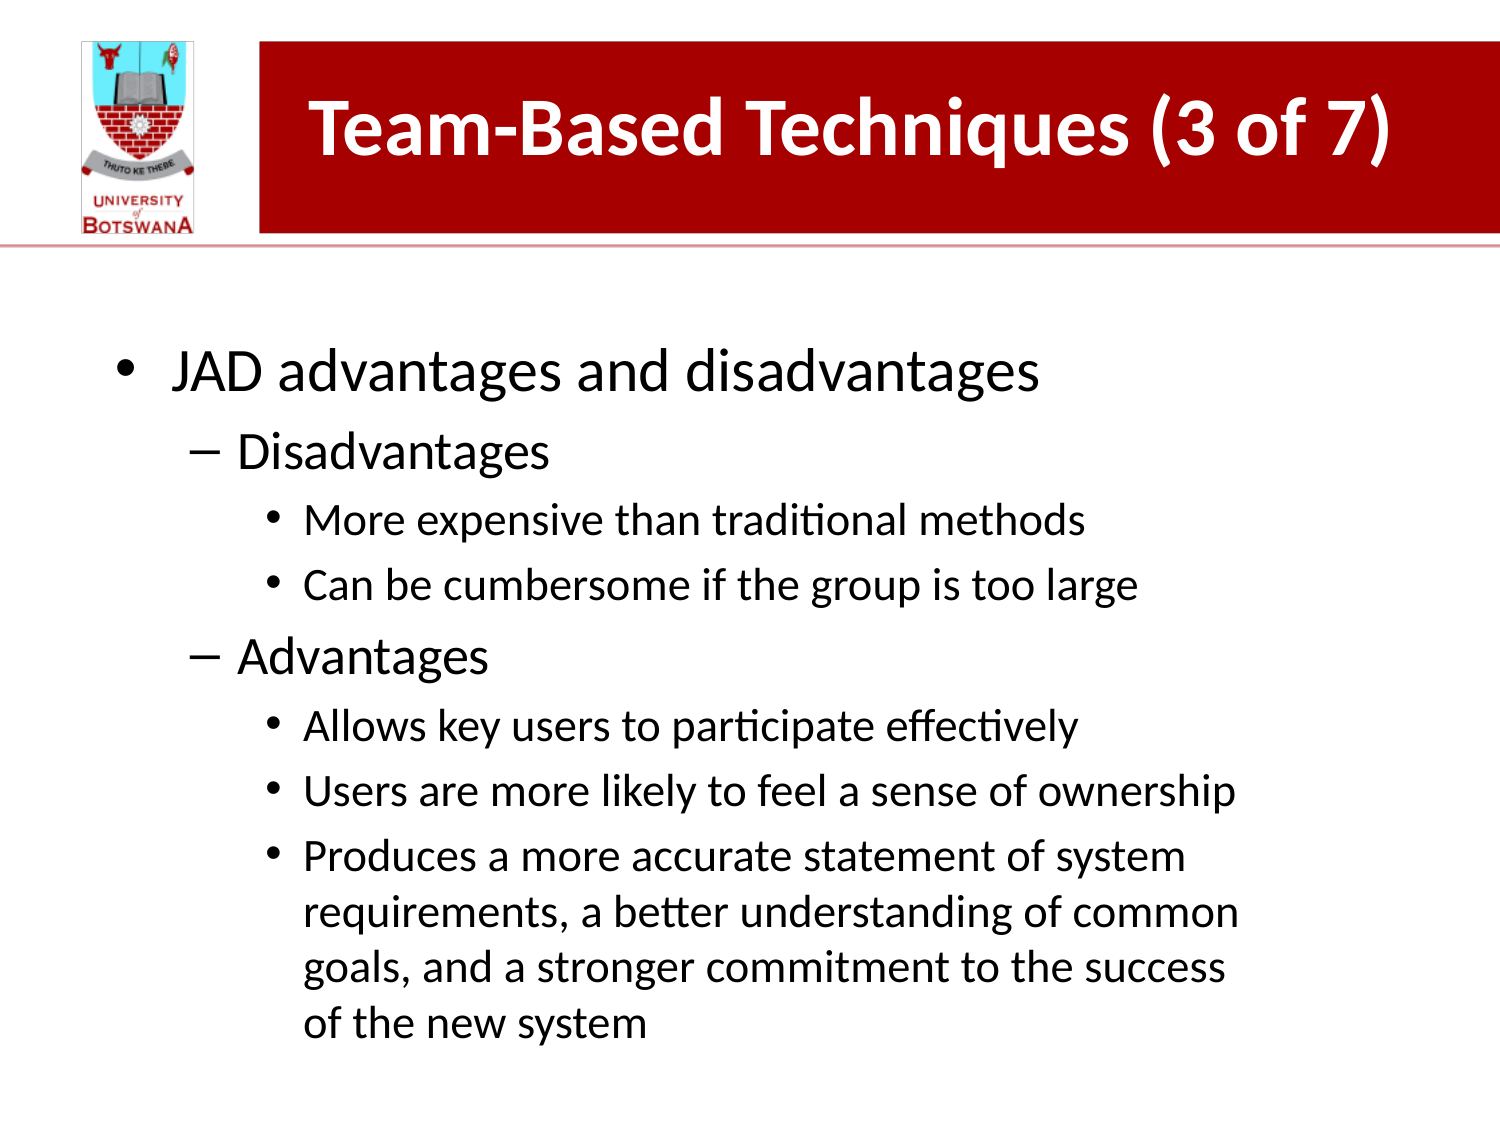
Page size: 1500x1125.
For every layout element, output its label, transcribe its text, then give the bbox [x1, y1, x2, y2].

list JAD advantages and disadvantages Disadvantages More expensive than traditional methods Can be cumbersome if the group is too large Advantages Allows key users to participate effectively Users are more likely to feel a sense of ownership Produces a more accurate statement of system requirements, a better understanding of common goals, and a stronger commitment to the success of the new system [99, 322, 1282, 1060]
title Team-Based Techniques (3 of 7) [270, 65, 1452, 178]
